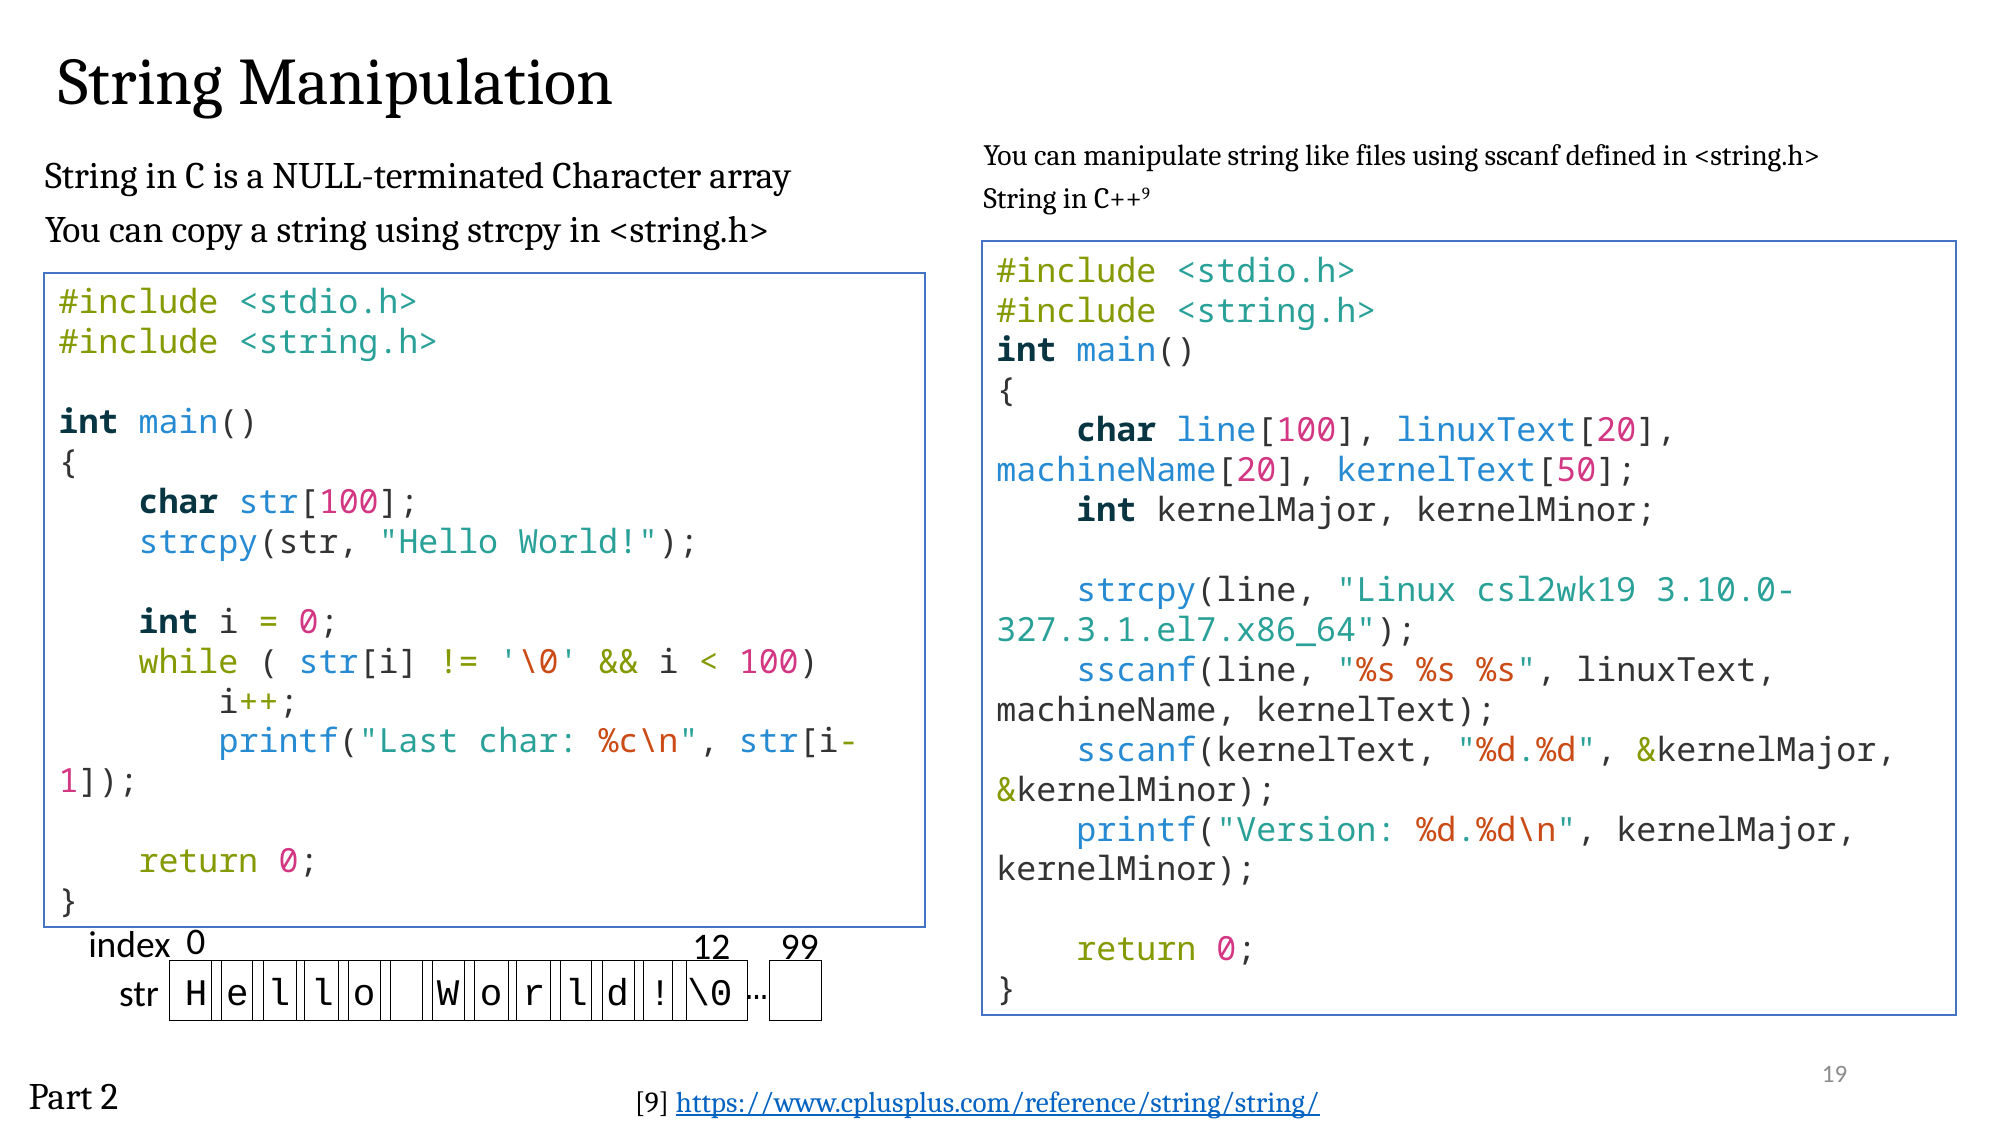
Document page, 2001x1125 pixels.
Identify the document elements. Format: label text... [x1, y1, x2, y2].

text_box String Manipulation [43, 38, 925, 128]
slide_number 19 [1412, 1042, 1863, 1103]
text_box Part 2 [13, 1064, 134, 1125]
text_box [9] https://www.cplusplus.com/reference/string/string/ [620, 1075, 1342, 1125]
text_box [85, 909, 826, 1008]
text_box String in C is a NULL-terminated Character array You can copy a string using strcpy in <string.h> [30, 125, 863, 266]
text_box #include <stdio.h> #include <string.h> int main() { char line[100], linuxText[20], machineName[20], kernelText[50]; int kernelMajor, kernelMinor; strcpy(line, "Linux csl2wk19 3.10.0-327.3.1.el7.x86_64"); sscanf(line, "%s %s %s", linuxText, machineName, kernelText); sscanf(kernelText, "%d.%d", &kernelMajor, &kernelMinor); printf("Version: %d.%d\n", kernelMajor, kernelMinor); return 0; } [981, 240, 1957, 1016]
text_box #include <stdio.h> #include <string.h> int main() { char str[100]; strcpy(str, "Hello World!"); int i = 0; while ( str[i] != '\0' && i < 100) i++; printf("Last char: %c\n", str[i-1]); return 0; } [43, 272, 926, 928]
text_box You can manipulate string like files using sscanf defined in <string.h> String in C++9 [968, 101, 1850, 242]
